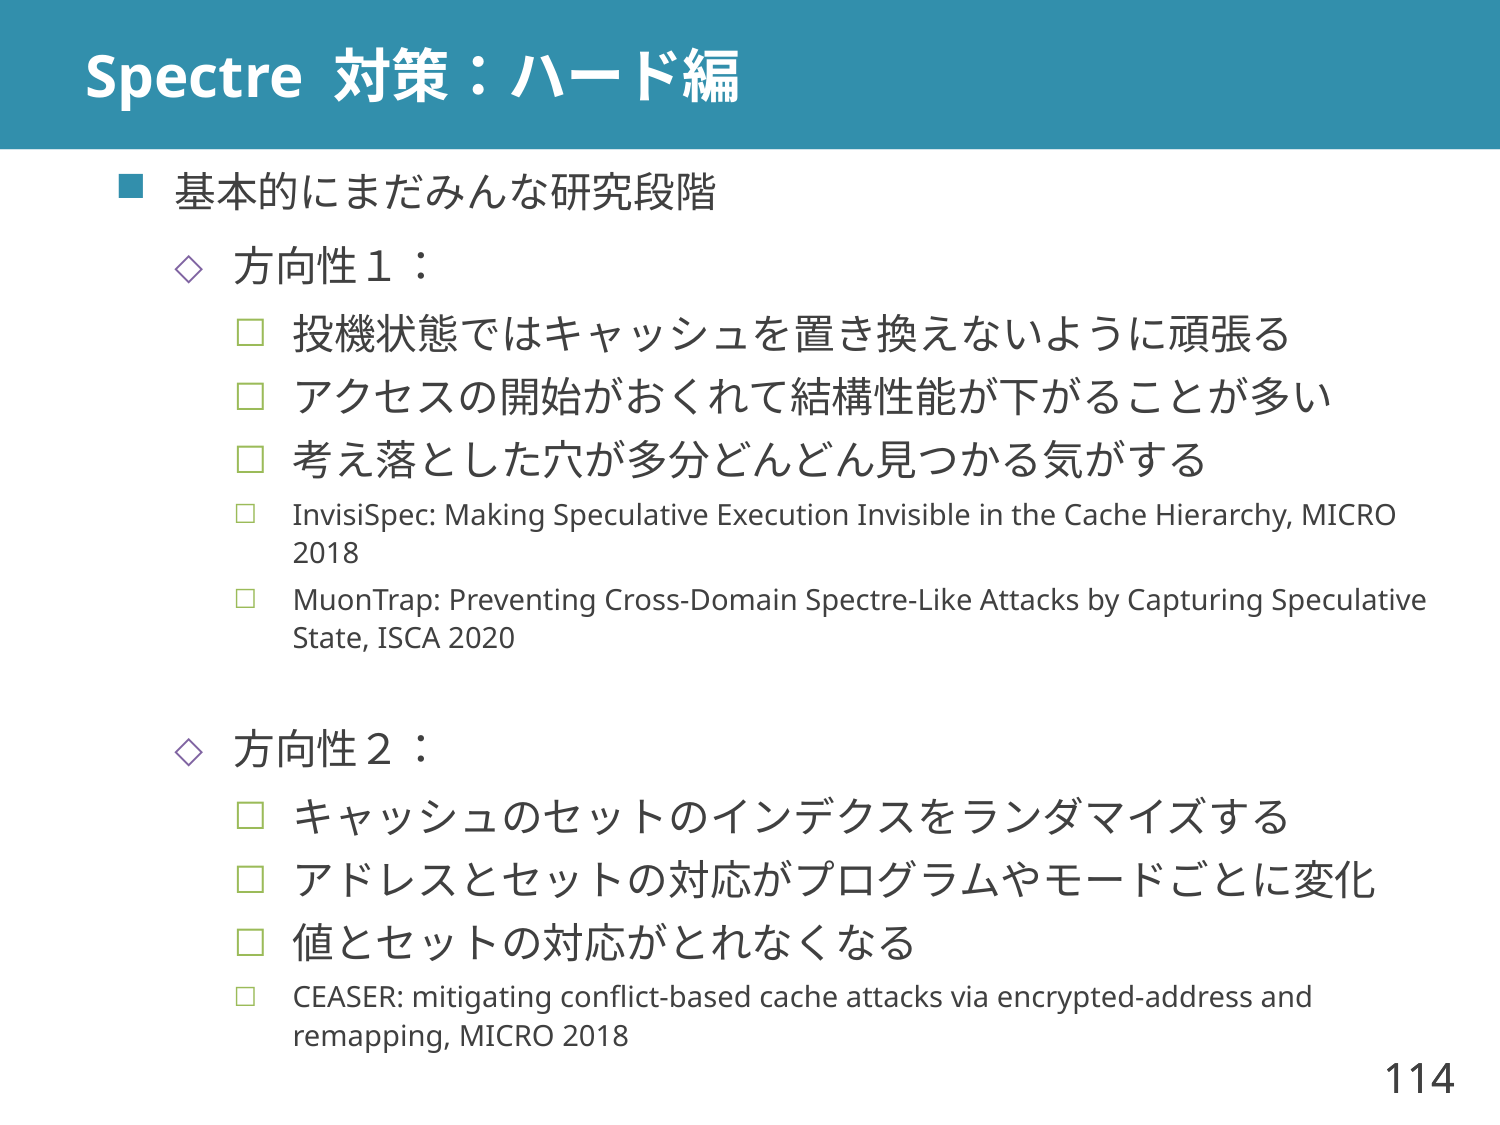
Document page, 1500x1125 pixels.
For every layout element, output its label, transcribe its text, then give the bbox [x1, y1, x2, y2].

title Spectre 対策：ハード編 [70, 0, 1500, 150]
list 基本的にまだみんな研究段階 方向性１： 投機状態ではキャッシュを置き換えないように頑張る アクセスの開始がおくれて結構性能が下がることが多い 考え落とした穴が多分どんどん見つかる気がする InvisiSpec: Making Speculative Execution Invisible in the Cache Hierarchy, MICRO 2018 MuonTrap: Preventing Cross-Domain Spectre-Like Attacks by Capturing Speculative State, ISCA 2020 方向性２： キャッシュのセットのインデクスをランダマイズする アドレスとセットの対応がプログラムやモードごとに変化 値とセットの対応がとれなくなる CEASER: mitigating conflict-based cache attacks via encrypted-address and remapping, MICRO 2018 [100, 178, 1459, 1036]
